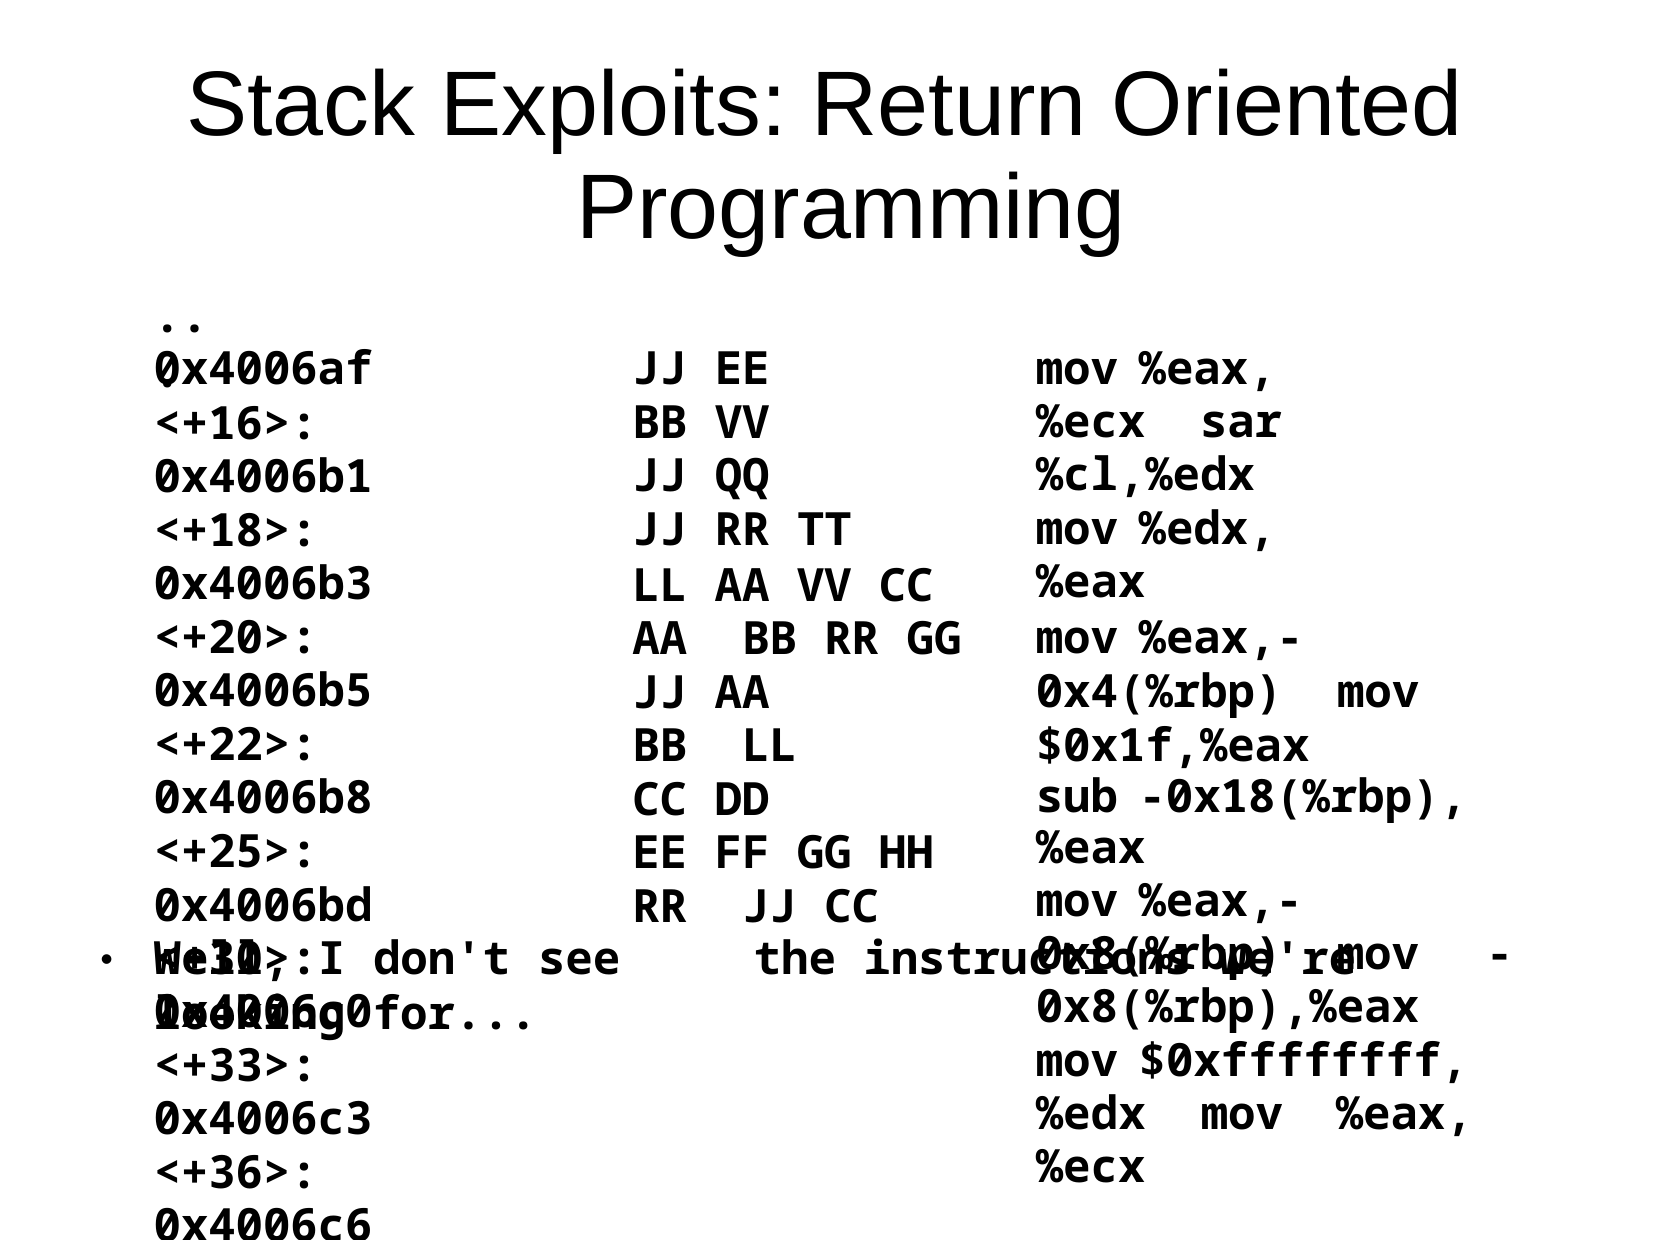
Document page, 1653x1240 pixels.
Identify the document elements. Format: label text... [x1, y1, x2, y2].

text_box 0x4006af <+16>: 0x4006b1 <+18>: 0x4006b3 <+20>: 0x4006b5 <+22>: 0x4006b8 <+25>: 0x4006bd <+30>: 0x4006c0 <+33>: 0x4006c3 <+36>: 0x4006c6 <+39>: 0x4006cb <+44>: … [151, 339, 534, 928]
text_box Well, I don't see the instructions we're looking for... [151, 928, 1543, 1039]
text_box ● [98, 944, 119, 970]
title Stack Exploits: Return Oriented Programming [173, 51, 1479, 259]
text_box mov %eax,%ecx sar %cl,%edx mov %edx,%eax mov %eax,-0x4(%rbp) mov $0x1f,%eax sub -0x18(%rbp),%eax mov %eax,-0x8(%rbp) mov -0x8(%rbp),%eax mov $0xffffffff,%edx mov %eax,%ecx [1033, 1039, 1543, 1194]
text_box JJ EE BB VV JJ QQ JJ RR TT LL AA VV CC AA BB RR GG JJ AA BB LL CC DD EE FF GG HH RR JJ CC [630, 339, 988, 928]
text_box mov %eax,%ecx sar %cl,%edx mov %edx,%eax mov %eax,-0x4(%rbp) mov $0x1f,%eax sub -0x18(%rbp),%eax mov %eax,-0x8(%rbp) mov -0x8(%rbp),%eax mov $0xffffffff,%edx mov %eax,%ecx [1033, 341, 1543, 928]
text_box ... [151, 286, 232, 339]
text_box 0x4006af <+16>: 0x4006b1 <+18>: 0x4006b3 <+20>: 0x4006b5 <+22>: 0x4006b8 <+25>: 0x4006bd <+30>: 0x4006c0 <+33>: 0x4006c3 <+36>: 0x4006c6 <+39>: 0x4006cb <+44>: … [151, 1039, 534, 1240]
